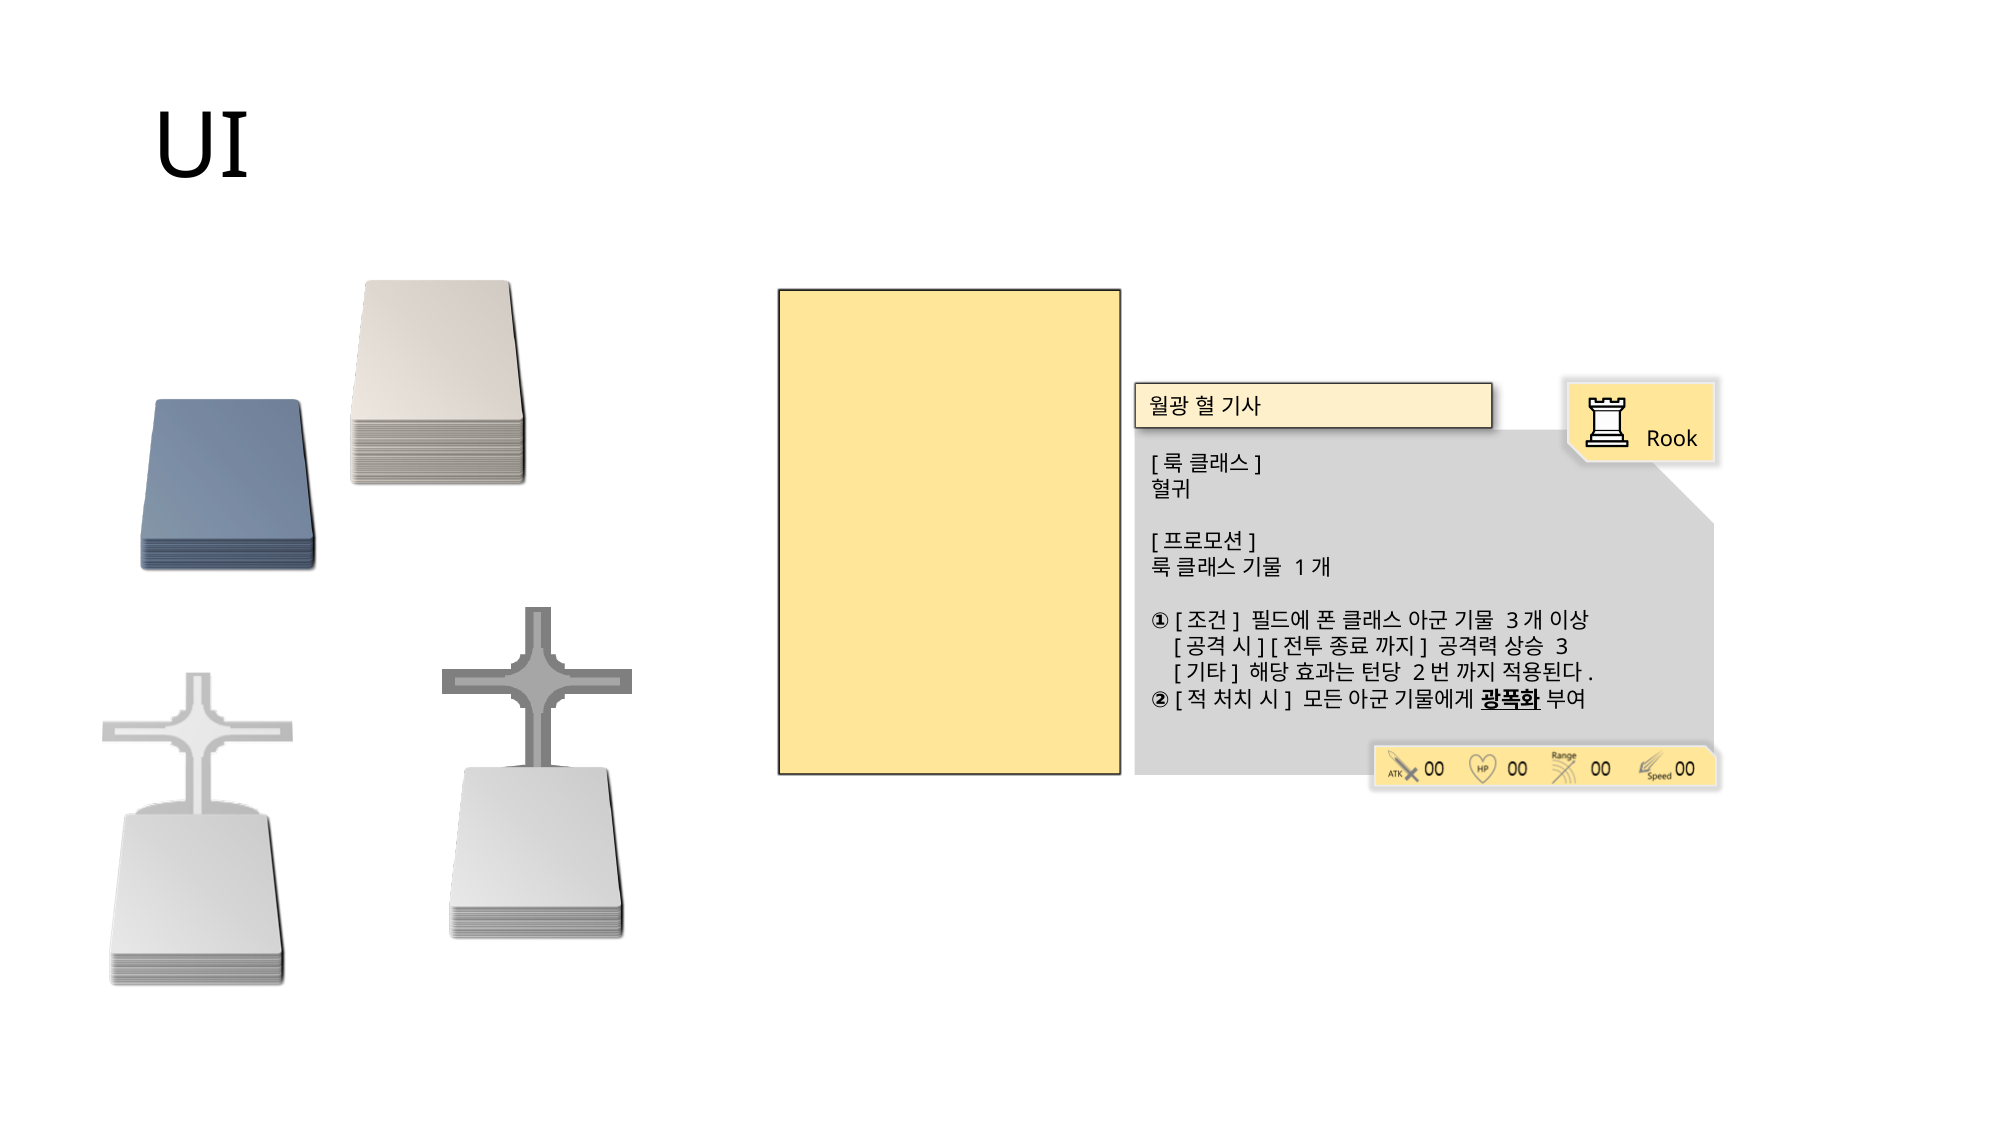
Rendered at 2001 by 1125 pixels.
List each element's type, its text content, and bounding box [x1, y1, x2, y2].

text_box Rook [1624, 417, 1720, 459]
text_box [1567, 382, 1715, 441]
picture [347, 278, 530, 488]
text_box [780, 292, 1120, 774]
text_box [1133, 428, 1715, 777]
picture [1363, 734, 1728, 798]
title UI [137, 60, 1863, 237]
picture [137, 397, 320, 574]
picture [442, 607, 632, 942]
picture [98, 670, 297, 989]
text_box [룩 클래스] 혈귀 [프로모션] 룩 클래스 기물 1개 ① [조건] 필드에 폰 클래스 아군 기물 3개 이상 [공격 시] [전투 종료 까지] 공격력 상승 3 [기타] 해당 효과는 턴당 2번 까지 적용된다. ② [적 처치 시] 모든 아군 기물에게 광폭화 부여 [1136, 441, 1714, 719]
text_box 월광 혈 기사 [1134, 384, 1493, 426]
picture [1573, 384, 1641, 455]
